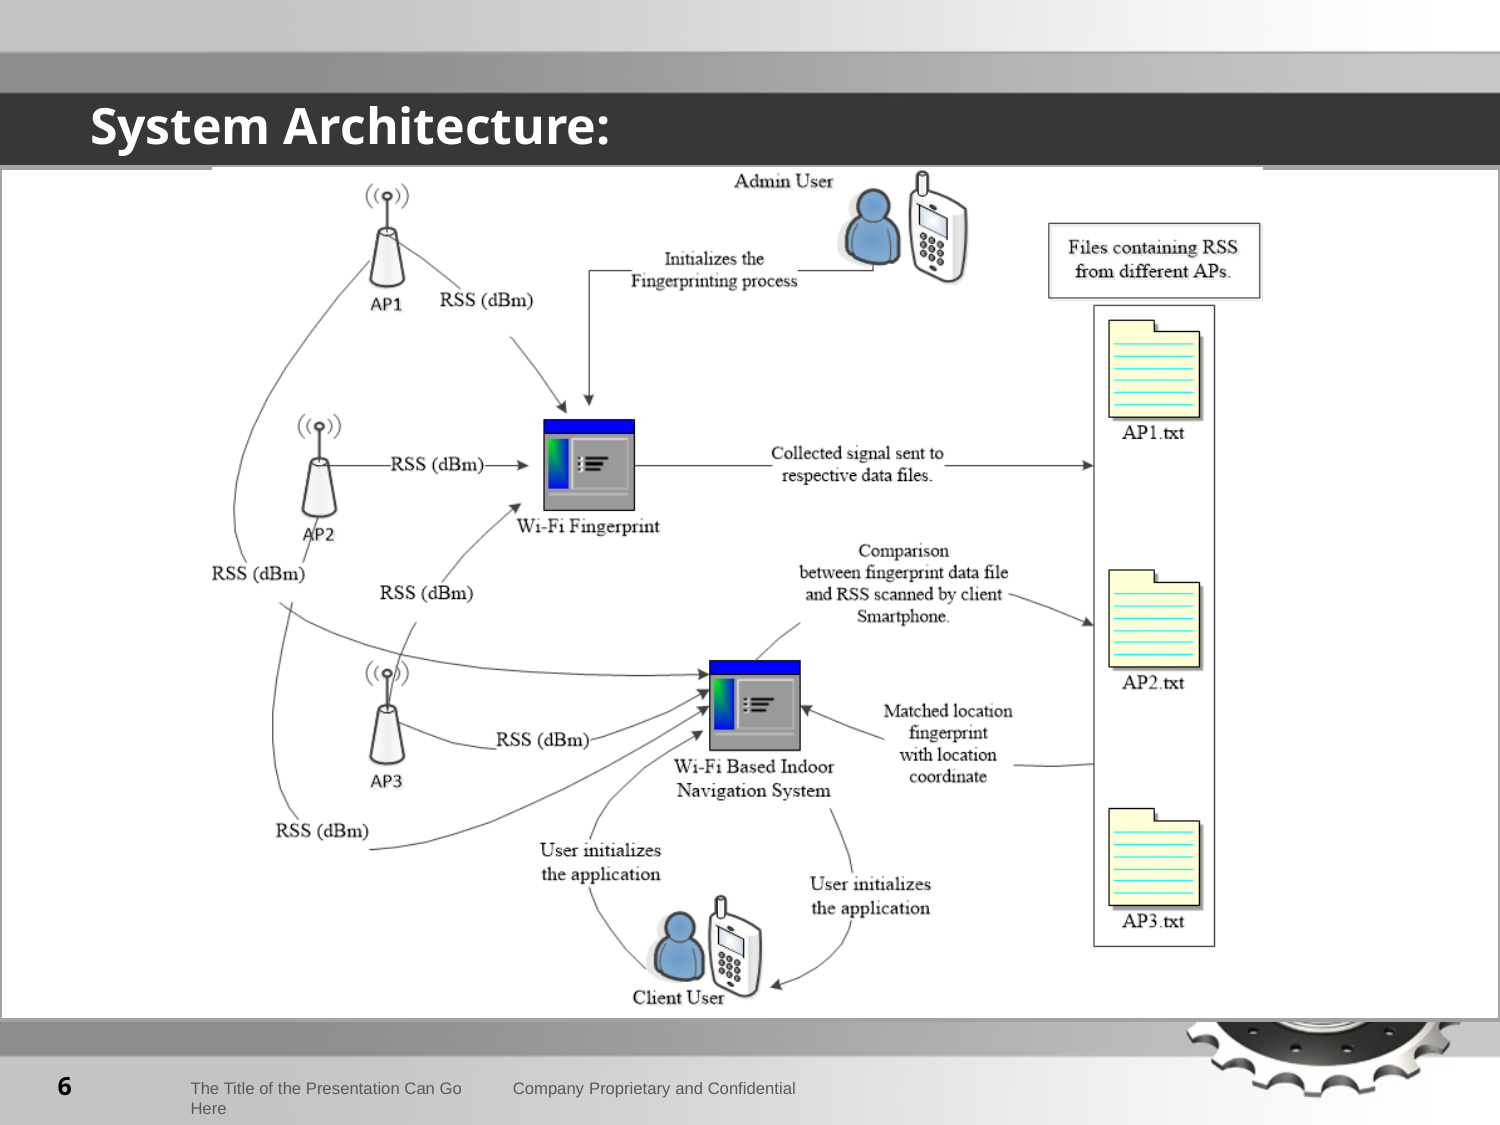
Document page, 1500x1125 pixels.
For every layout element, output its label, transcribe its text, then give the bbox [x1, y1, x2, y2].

picture [0, 1022, 1500, 1125]
picture [0, 0, 1500, 165]
text_box [0, 165, 1500, 1022]
picture [212, 167, 1263, 1013]
title System Architecture: [74, 87, 1313, 163]
